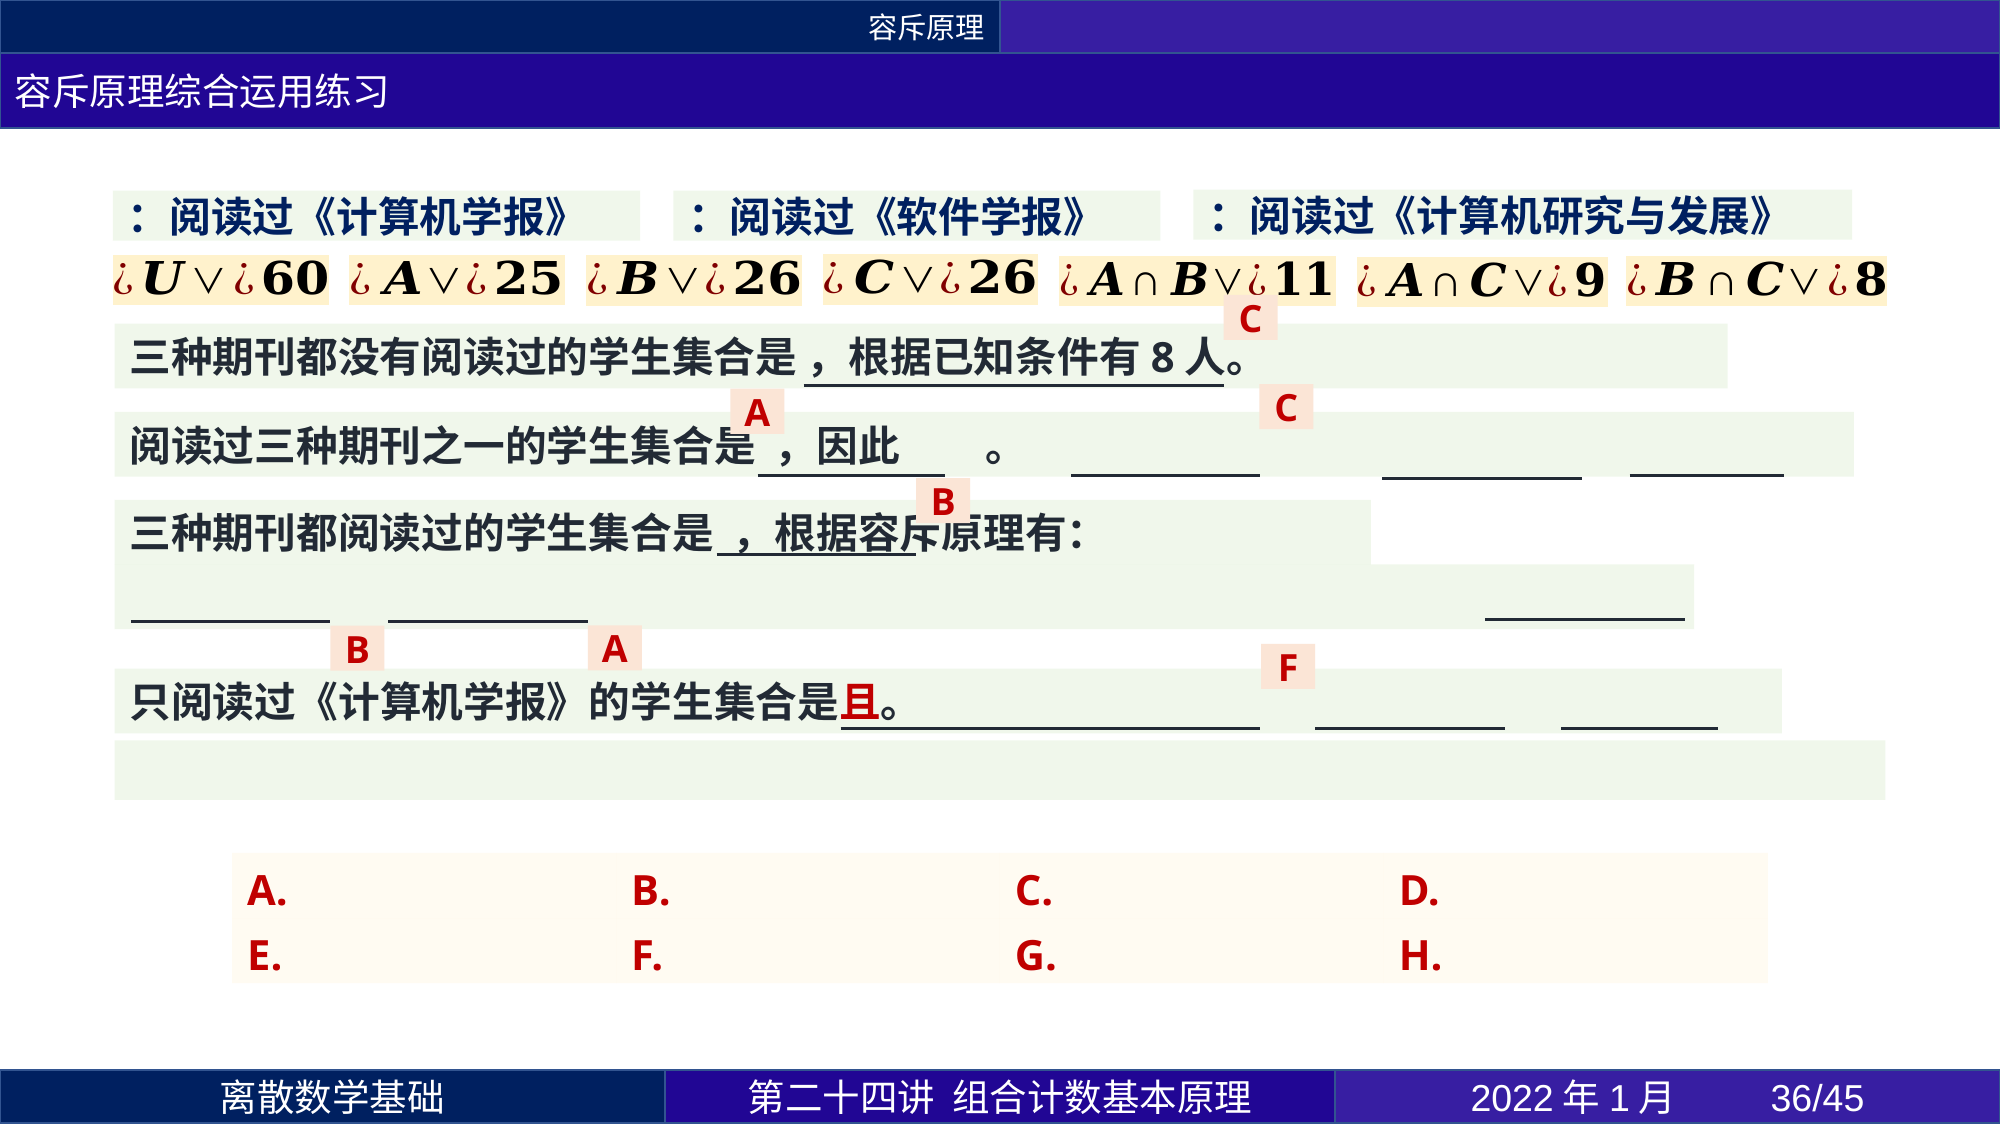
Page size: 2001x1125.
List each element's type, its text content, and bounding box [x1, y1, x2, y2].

text_box 容斥原理综合运用练习 [0, 52, 2000, 129]
text_box A [587, 630, 642, 671]
text_box F [1261, 643, 1316, 689]
text_box 第二十四讲 组合计数基本原理 [664, 1069, 1334, 1124]
text_box 2022年1月 36/45 [1334, 1069, 2000, 1124]
text_box 离散数学基础 [0, 1069, 664, 1124]
text_box C [1223, 308, 1278, 323]
text_box B [330, 630, 385, 671]
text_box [114, 728, 1886, 801]
text_box 容斥原理 [0, 0, 999, 52]
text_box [112, 189, 1888, 308]
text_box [114, 323, 1854, 630]
text_box [999, 0, 2000, 52]
